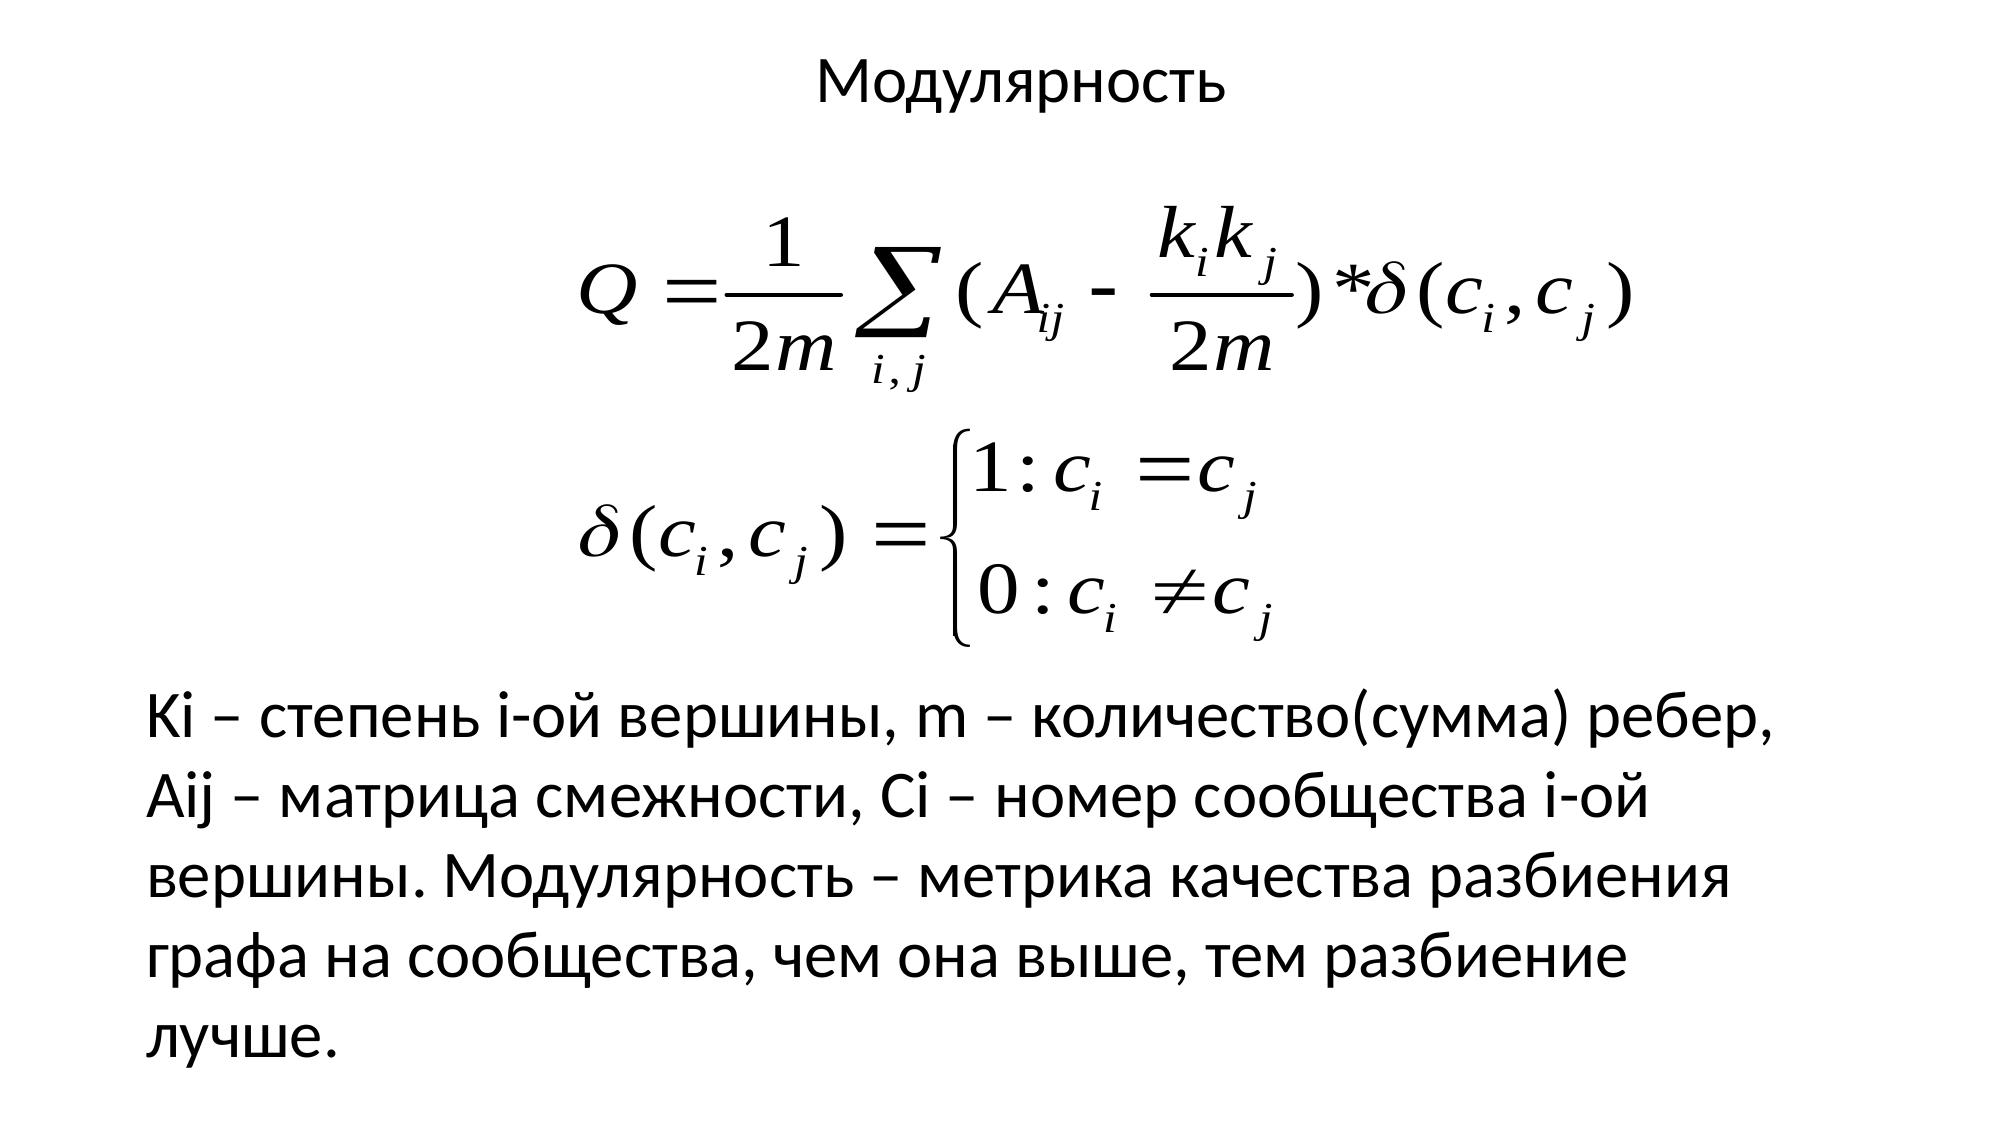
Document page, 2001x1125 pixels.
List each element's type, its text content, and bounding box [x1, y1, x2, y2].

text_box Ki – степень i-ой вершины, m – количество(сумма) ребер, Aij – матрица смежности, Ci – номер сообщества i-ой вершины. Модулярность – метрика качества разбиения графа на сообщества, чем она выше, тем разбиение лучше. [131, 663, 1823, 1079]
text_box Модулярность [800, 28, 1268, 124]
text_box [566, 184, 1651, 664]
